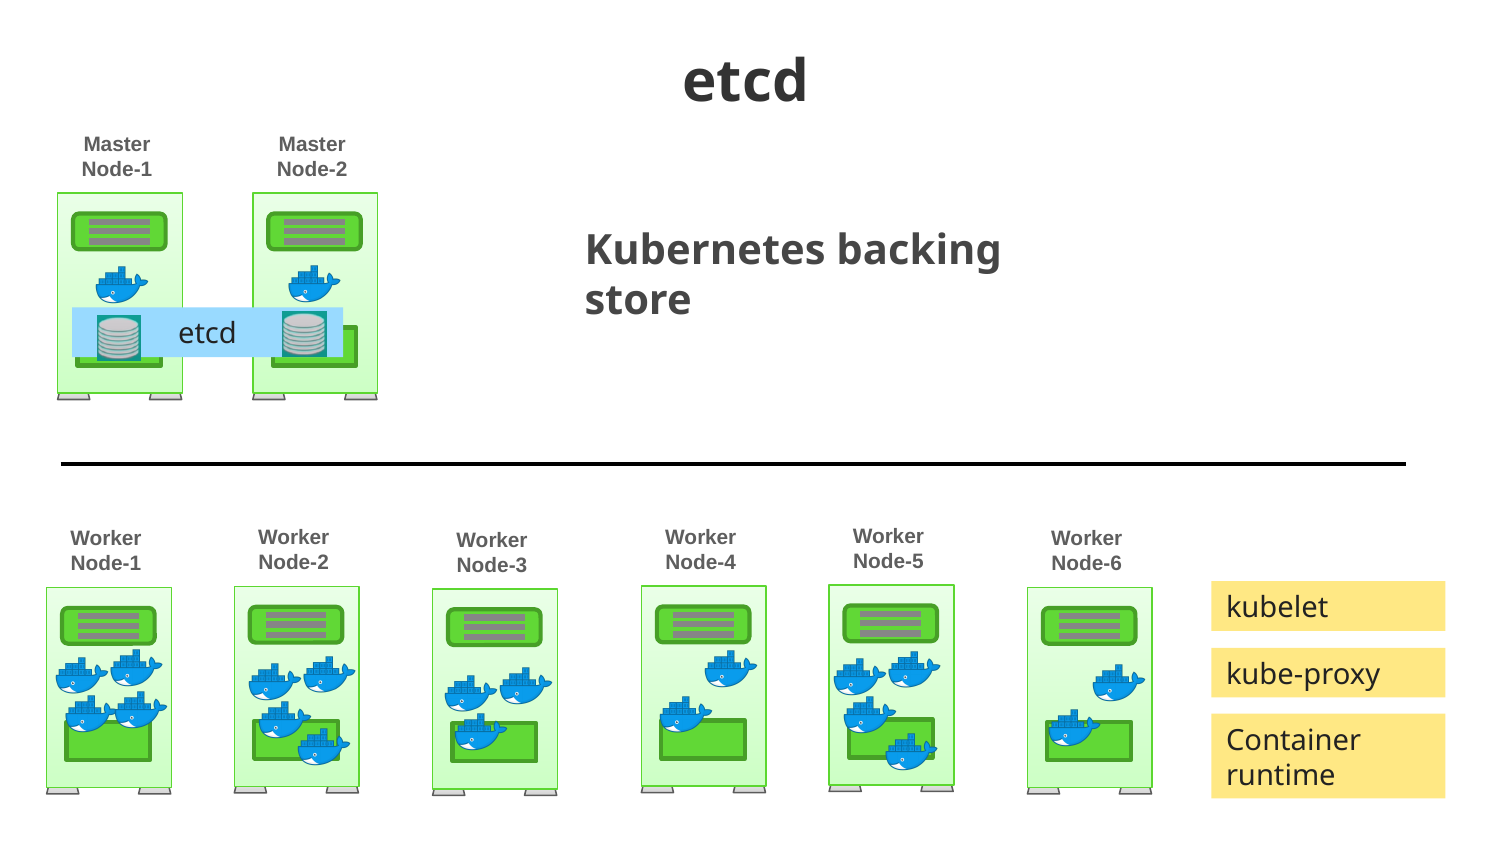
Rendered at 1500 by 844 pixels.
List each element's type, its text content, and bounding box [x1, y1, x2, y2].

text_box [242, 122, 382, 400]
text_box kube-proxy [1211, 647, 1446, 698]
text_box kubelet [1211, 581, 1446, 631]
picture [51, 643, 172, 735]
picture [440, 661, 556, 753]
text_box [630, 515, 771, 793]
text_box Kubernetes backing store [581, 219, 1061, 326]
text_box etcd [187, 307, 242, 358]
picture [829, 644, 945, 773]
picture [97, 315, 142, 361]
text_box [1016, 517, 1157, 795]
picture [283, 259, 345, 305]
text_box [818, 514, 959, 792]
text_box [46, 122, 187, 400]
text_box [223, 515, 364, 793]
text_box Container runtime [1211, 713, 1446, 799]
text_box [35, 517, 176, 795]
picture [655, 644, 761, 736]
picture [91, 260, 152, 306]
picture [244, 649, 360, 768]
picture [282, 311, 327, 358]
picture [1044, 658, 1150, 749]
text_box etcd [345, 40, 1146, 117]
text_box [421, 518, 562, 796]
